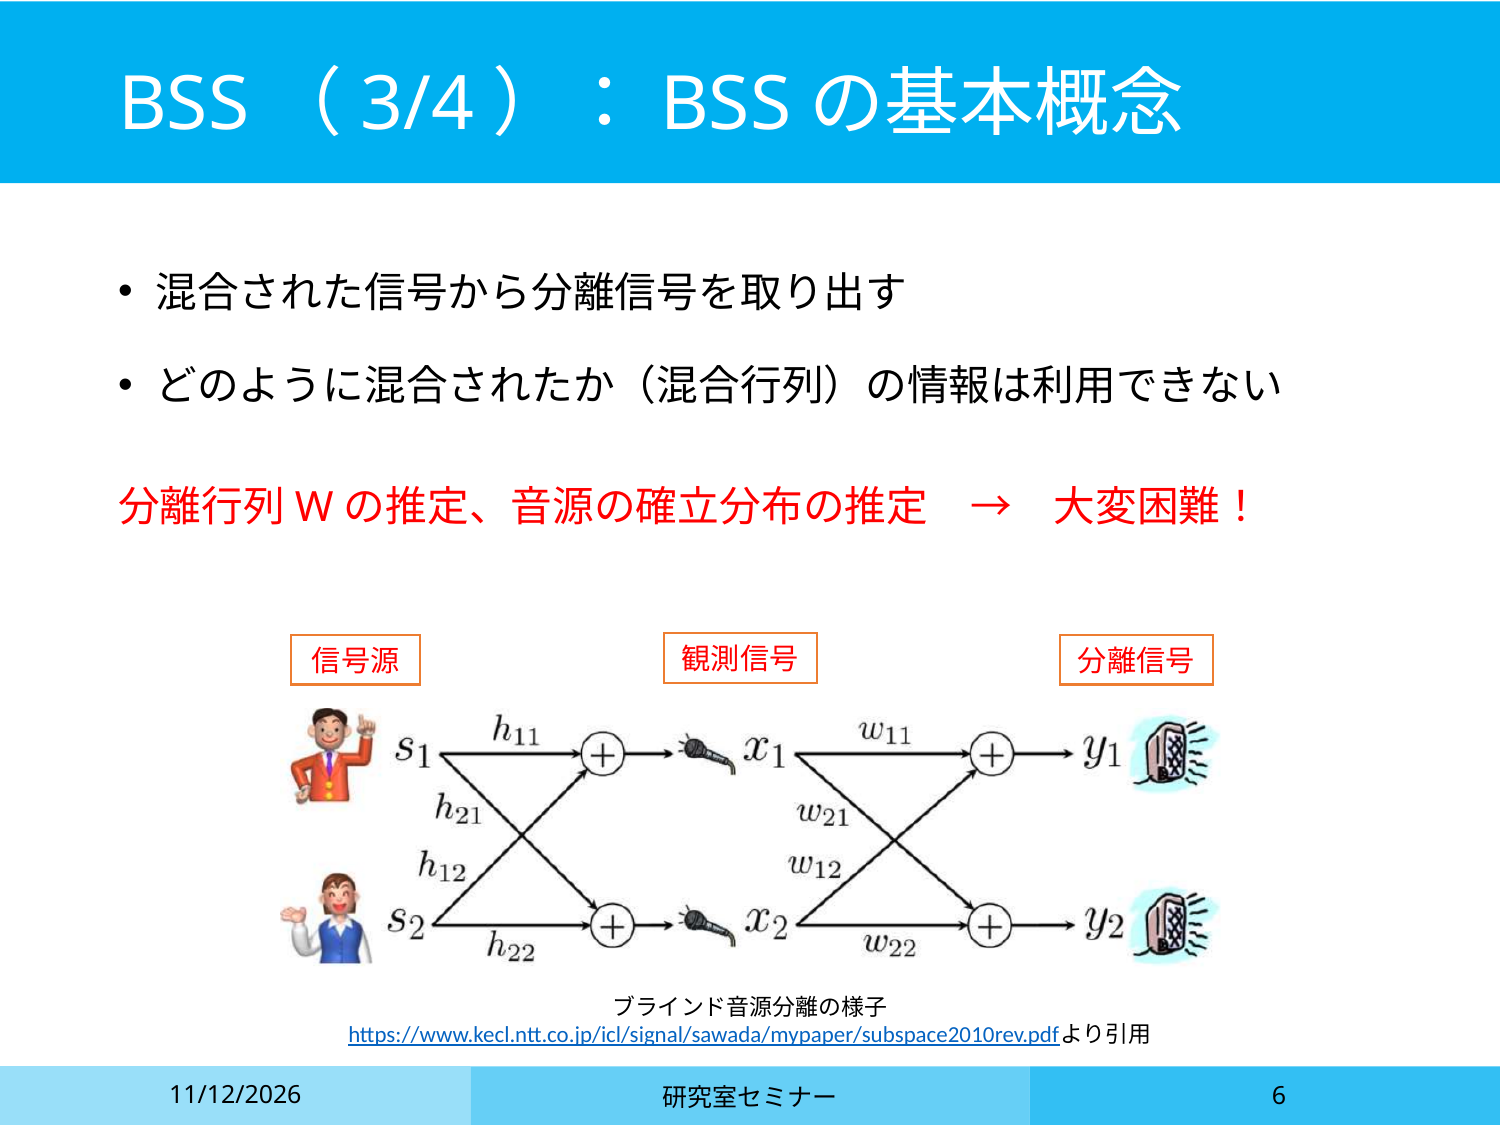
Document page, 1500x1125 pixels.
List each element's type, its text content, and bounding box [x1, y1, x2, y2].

picture [275, 692, 1225, 972]
list 混合された信号から分離信号を取り出す どのように混合されたか（混合行列）の情報は利用できない 分離行列Wの推定、音源の確立分布の推定 → 大変困難！ [103, 235, 1397, 1014]
text_box ブラインド音源分離の様子 https://www.kecl.ntt.co.jp/icl/signal/sawada/mypaper/subspace2010rev.pdfより引用 [321, 984, 1179, 1055]
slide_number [66, 1065, 405, 1125]
text_box 観測信号 [663, 632, 818, 684]
text_box 分離信号 [1059, 634, 1214, 686]
text_box 信号源 [290, 634, 421, 686]
footer 研究室セミナー [496, 1066, 1004, 1125]
title BSS（3/4）：BSSの基本概念 [103, 27, 1397, 184]
slide_number 6 [1228, 1066, 1302, 1125]
